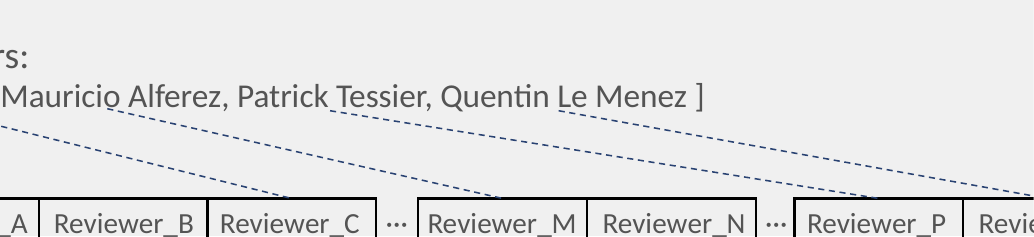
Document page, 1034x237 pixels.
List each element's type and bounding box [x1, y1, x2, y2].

text_box [0, 0, 1034, 237]
